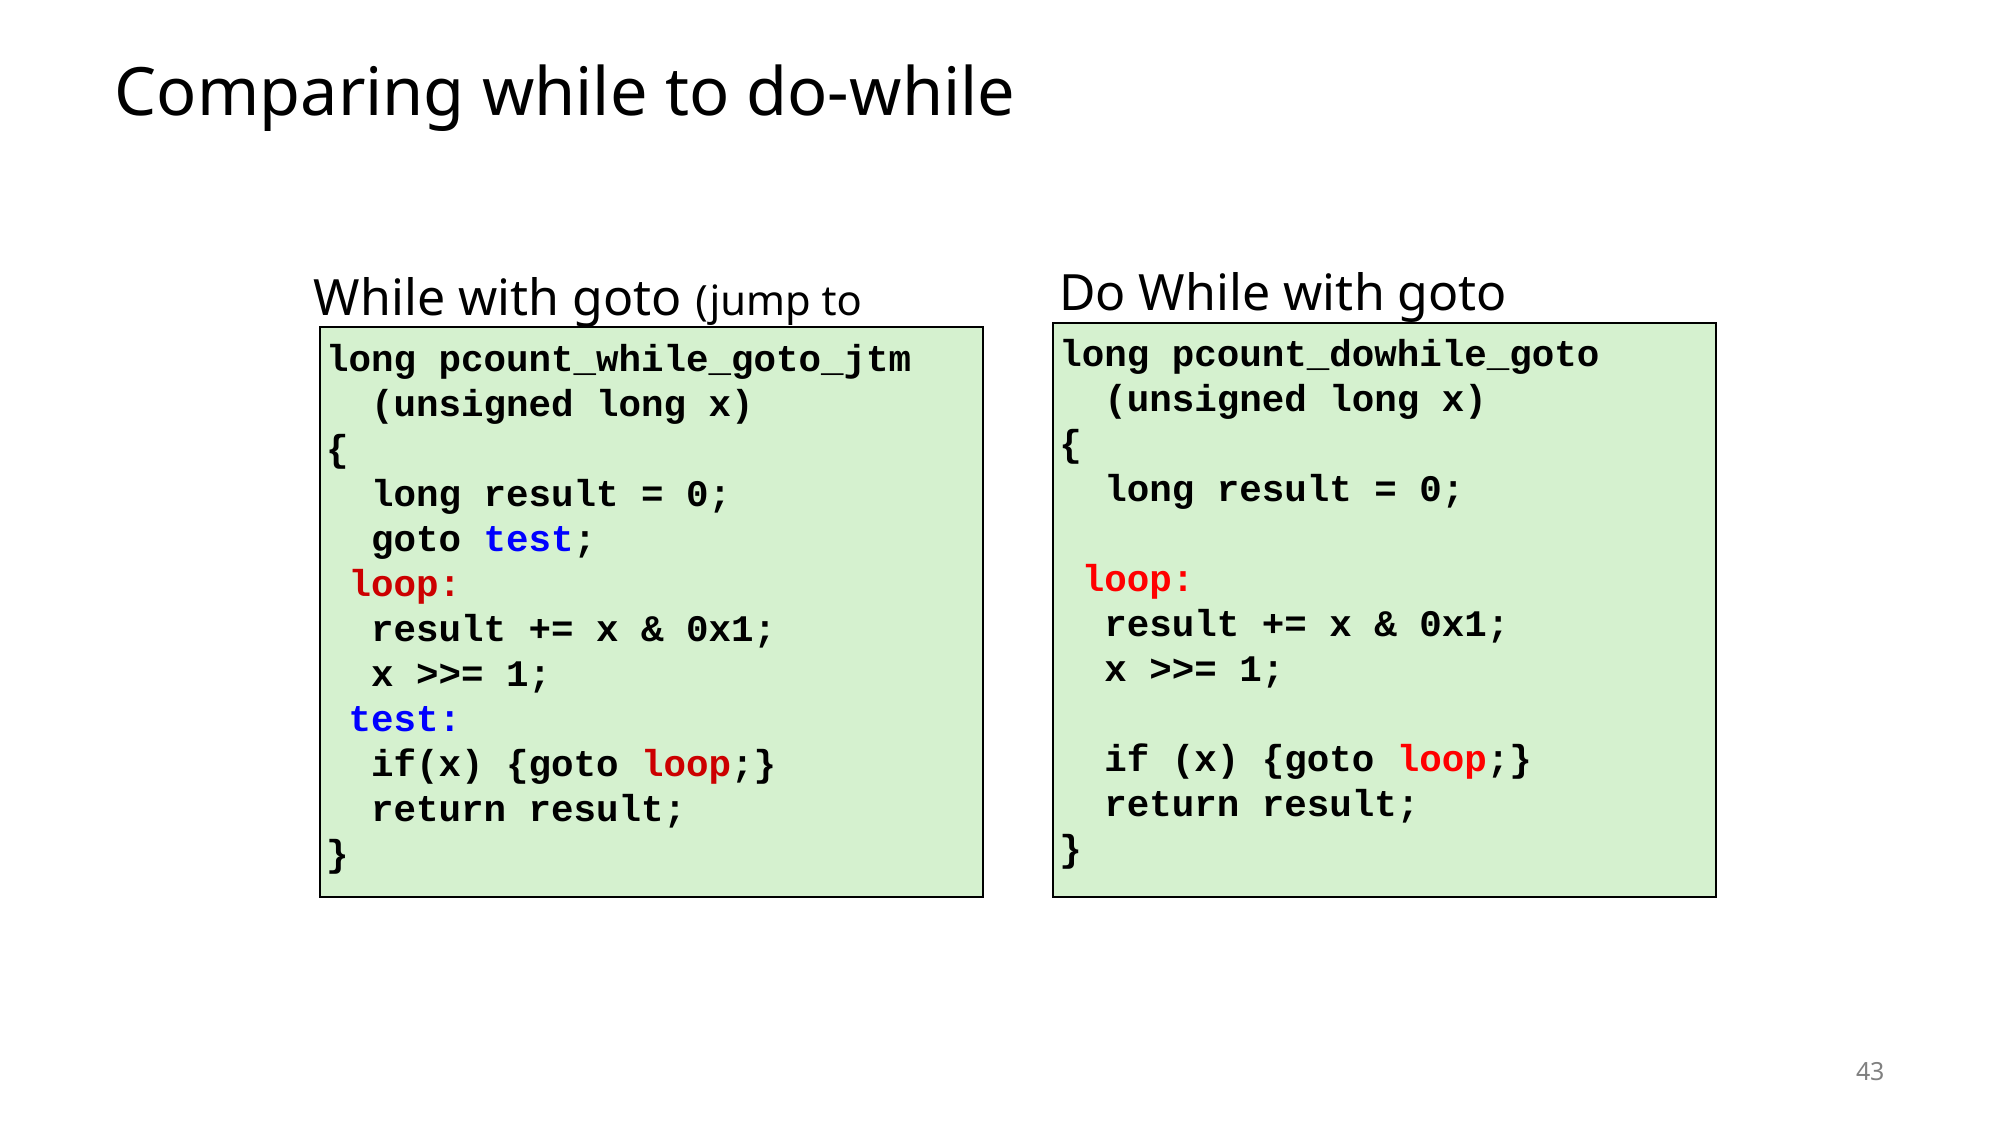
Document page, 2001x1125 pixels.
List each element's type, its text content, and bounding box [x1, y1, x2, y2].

title Comparing while to do-while [99, 37, 1900, 150]
slide_number 43 [1749, 1042, 1900, 1103]
text_box Do While with goto [1053, 254, 1515, 322]
text_box While with goto (jump to middle) [307, 259, 1000, 333]
text_box long pcount_while_goto_jtm (unsigned long x) { long result = 0; goto test; loop: result += x & 0x1; x >>= 1; test: if(x) {goto loop;} return result; } [319, 327, 983, 897]
text_box long pcount_dowhile_goto (unsigned long x) { long result = 0; loop: result += x & 0x1; x >>= 1; if (x) {goto loop;} return result; } [1053, 322, 1717, 897]
